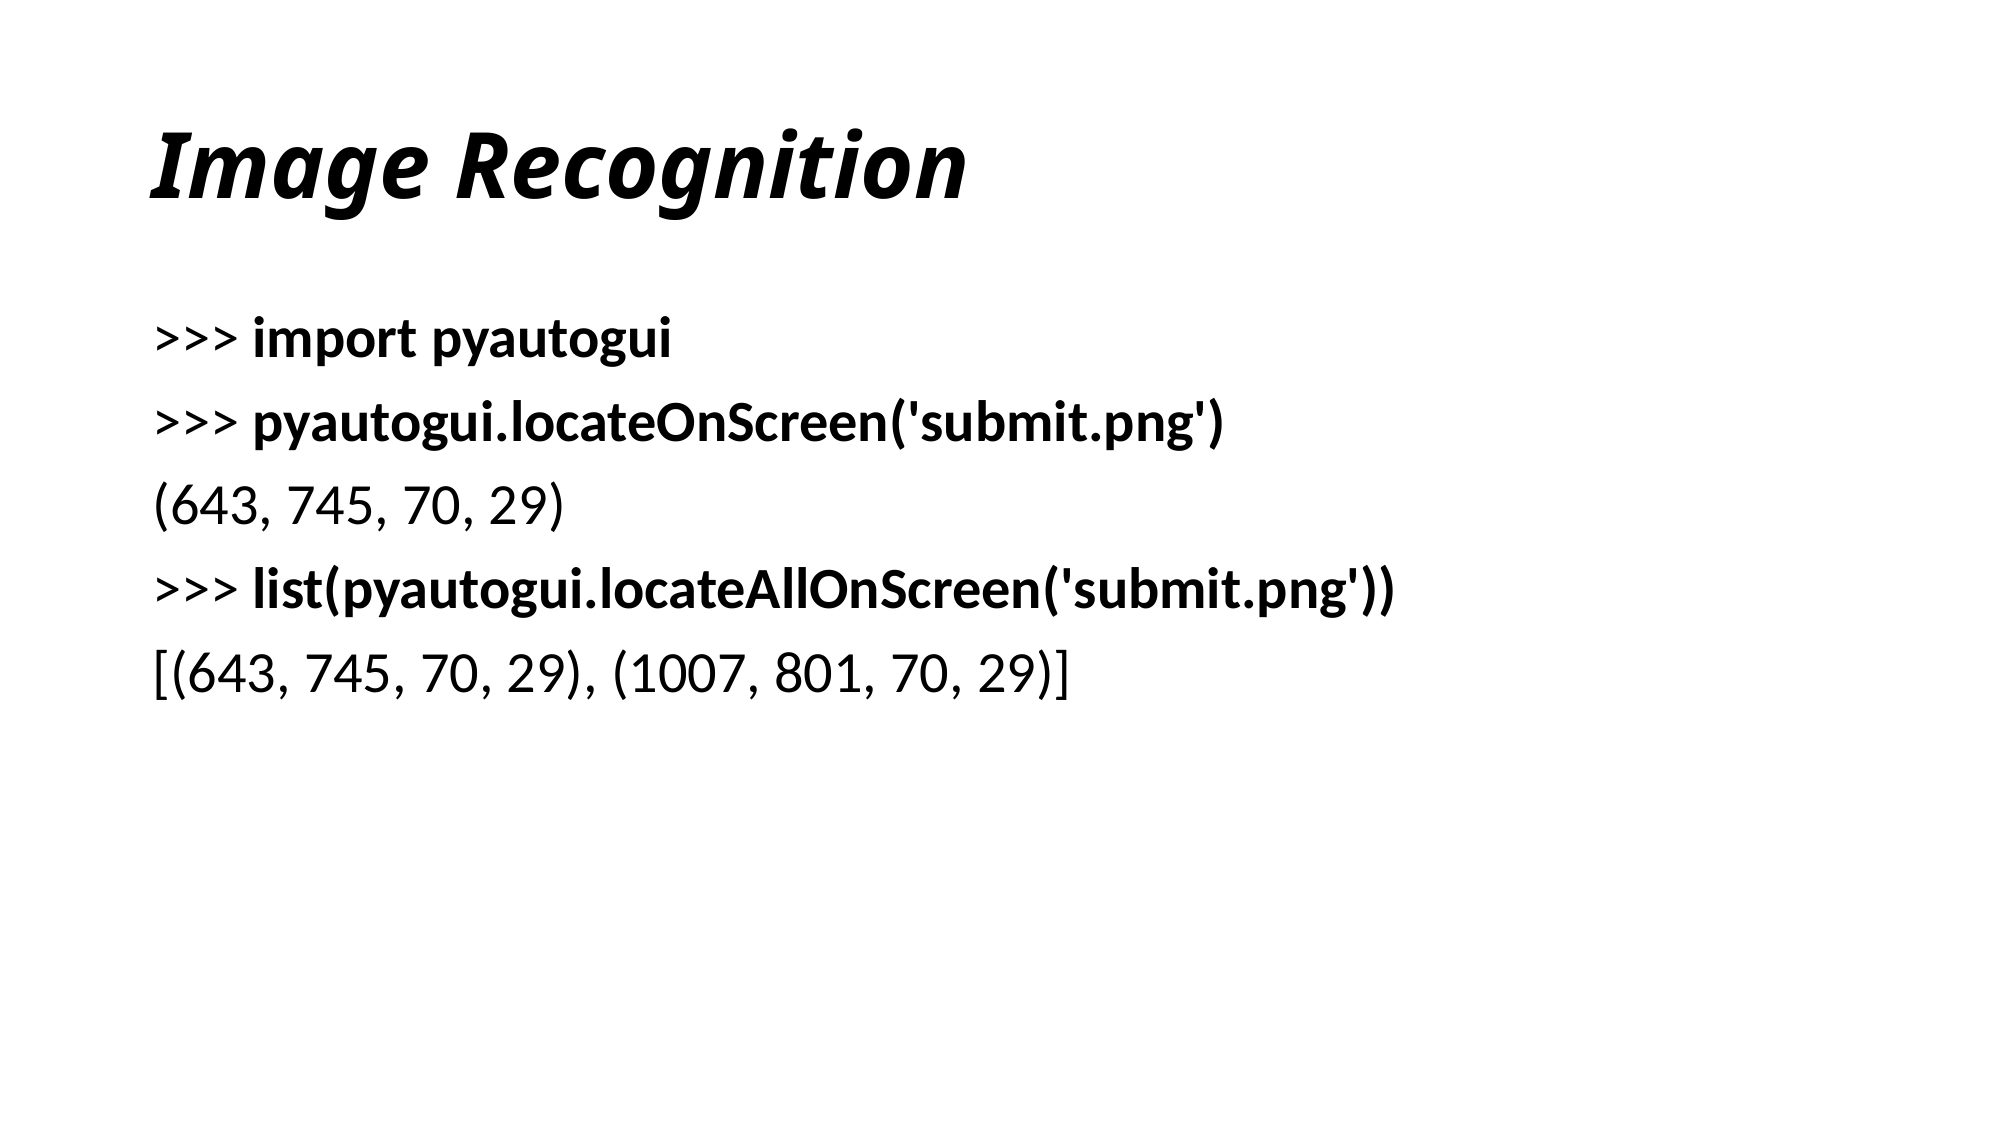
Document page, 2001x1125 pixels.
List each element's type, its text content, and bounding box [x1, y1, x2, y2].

title Image Recognition [137, 59, 1863, 278]
list >>> import pyautogui >>> pyautogui.locateOnScreen('submit.png') (643, 745, 70, 29) >>> list(pyautogui.locateAllOnScreen('submit.png')) [(643, 745, 70, 29), (1007, 801, 70, 29)] [137, 299, 1863, 1014]
